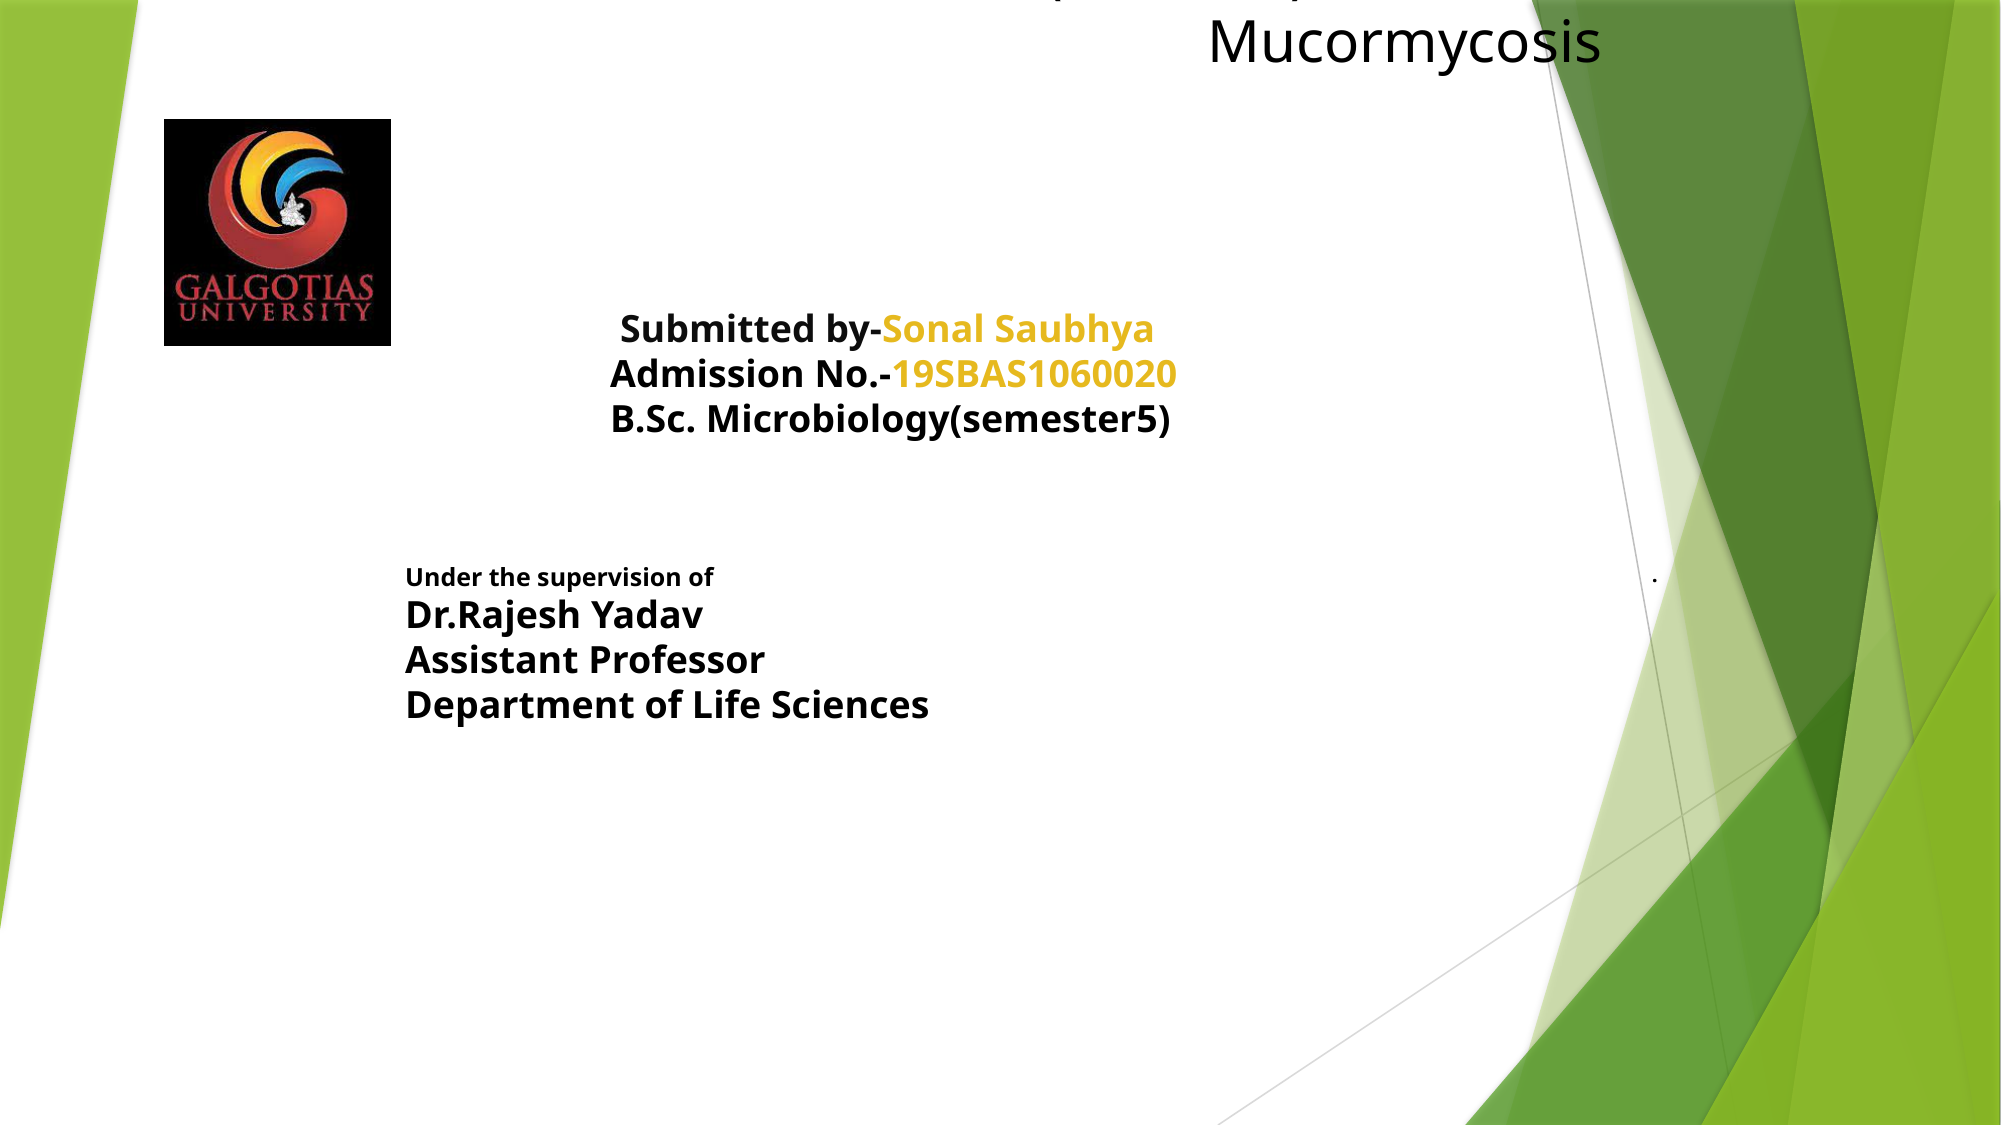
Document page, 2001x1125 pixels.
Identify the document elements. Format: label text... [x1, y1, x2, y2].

picture [163, 119, 391, 347]
title Coronavirus Disease(covid-19)Associated Mucormycosis [141, 0, 1618, 82]
text_box Under the supervision of Dr.Rajesh Yadav Assistant Professor Department of Life Sciences [390, 553, 1391, 779]
subtitle . [0, 553, 1673, 892]
text_box Submitted by-Sonal Saubhya Admission No.-19SBAS1060020 B.Sc. Microbiology(semester5) [595, 297, 1596, 447]
